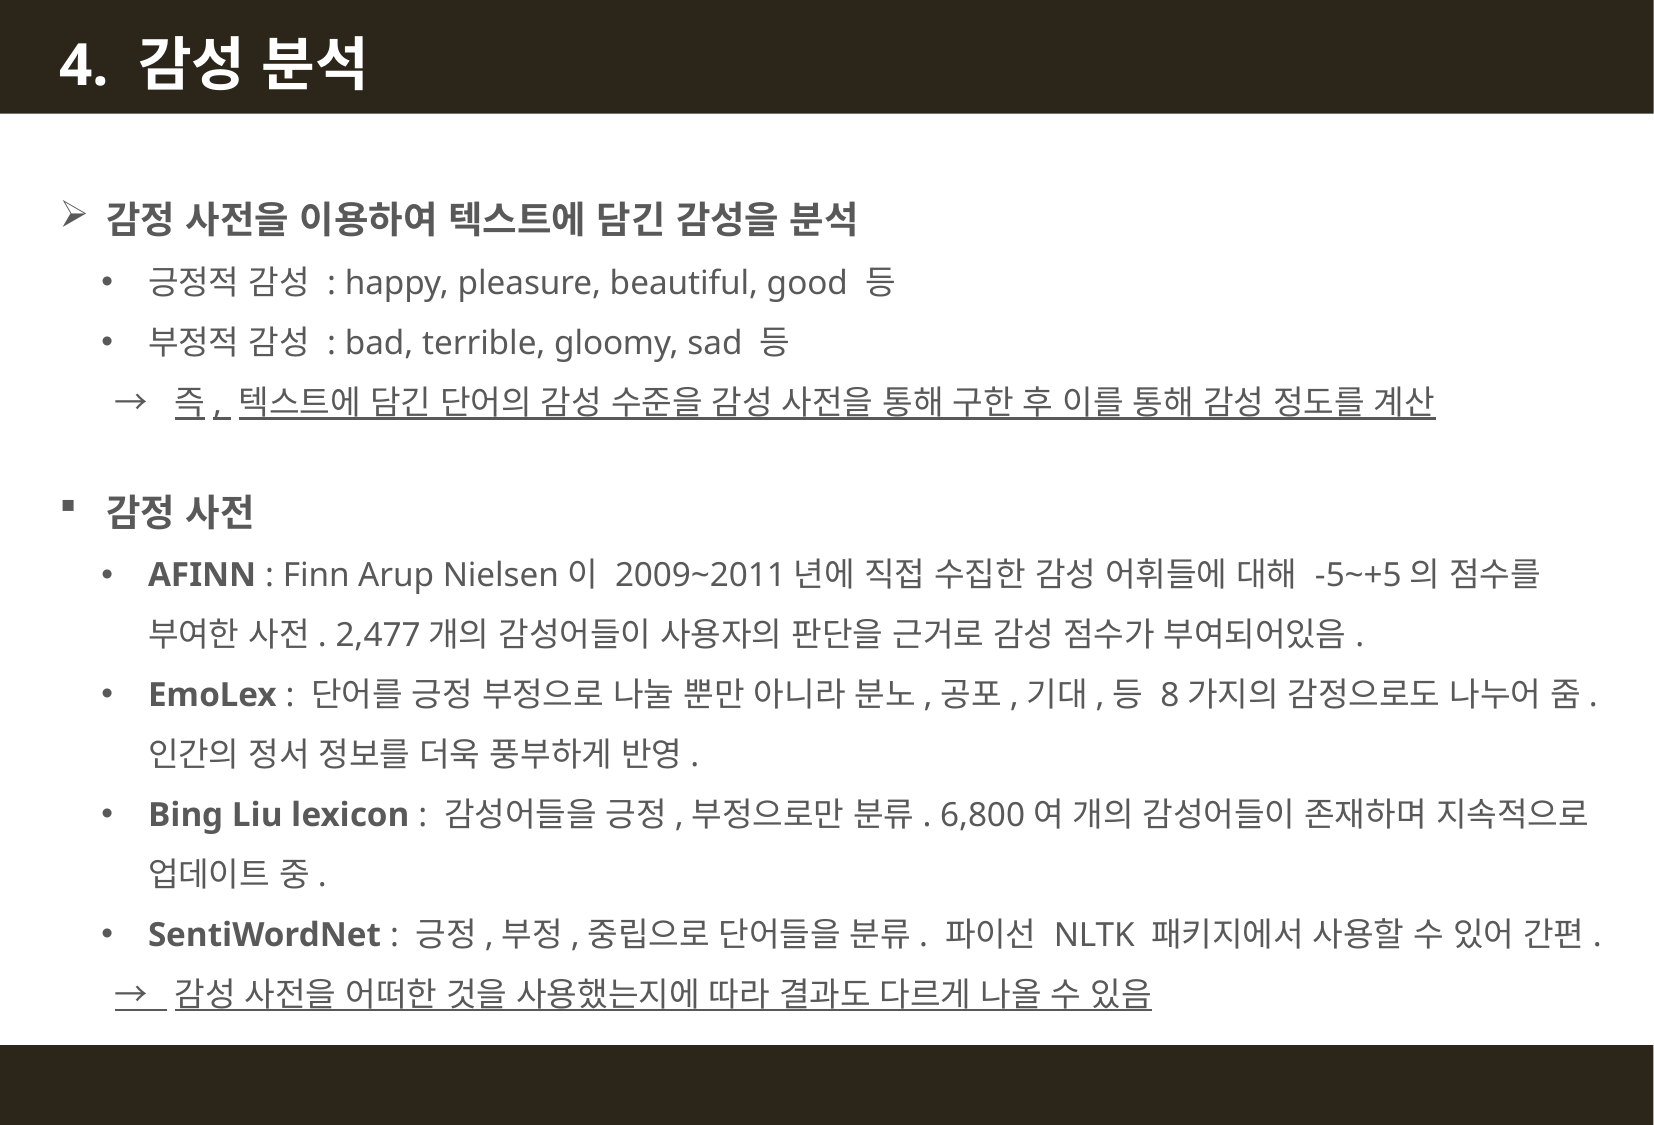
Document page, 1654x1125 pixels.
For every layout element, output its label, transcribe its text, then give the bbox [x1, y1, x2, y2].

text_box [0, 0, 1654, 116]
text_box 감정 사전을 이용하여 텍스트에 담긴 감성을 분석 긍정적 감성 : happy, pleasure, beautiful, good 등 부정적 감성 : bad, terrible, gloomy, sad 등 → 즉, 텍스트에 담긴 단어의 감성 수준을 감성 사전을 통해 구한 후 이를 통해 감성 정도를 계산 감정 사전 AFINN : Finn Arup Nielsen이 2009~2011년에 직접 수집한 감성 어휘들에 대해 -5~+5의 점수를 부여한 사전. 2,477개의 감성어들이 사용자의 판단을 근거로 감성 점수가 부여되어있음. EmoLex : 단어를 긍정 부정으로 나눌 뿐만 아니라 분노,공포,기대,등 8가지의 감정으로도 나누어 줌. 인간의 정서 정보를 더욱 풍부하게 반영. Bing Liu lexicon : 감성어들을 긍정,부정으로만 분류. 6,800여 개의 감성어들이 존재하며 지속적으로 업데이트 중. SentiWordNet : 긍정,부정,중립으로 단어들을 분류. 파이선 NLTK 패키지에서 사용할 수 있어 간편. → 감성 사전을 어떠한 것을 사용했는지에 따라 결과도 다르게 나올 수 있음 [44, 166, 1654, 1021]
text_box 4. 감성 분석 [44, 19, 778, 105]
text_box [0, 1043, 1654, 1125]
